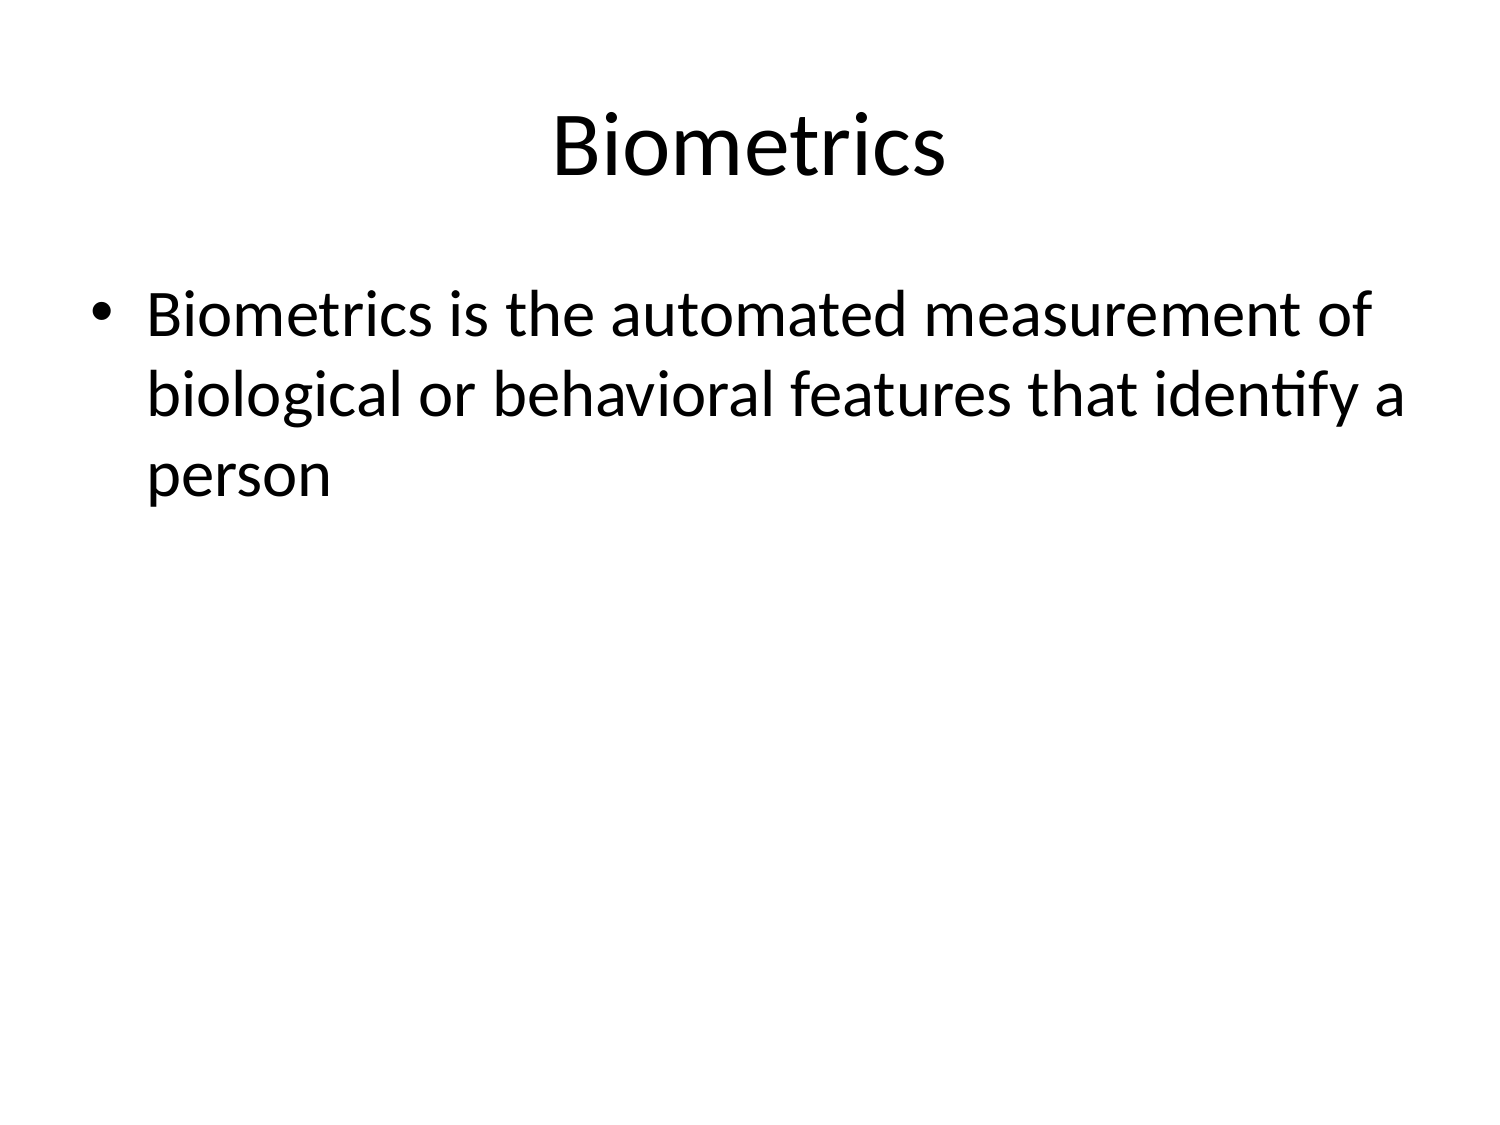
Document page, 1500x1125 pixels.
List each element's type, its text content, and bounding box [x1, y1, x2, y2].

title Biometrics [75, 45, 1425, 233]
list Biometrics is the automated measurement of biological or behavioral features that identify a person [75, 262, 1425, 1005]
